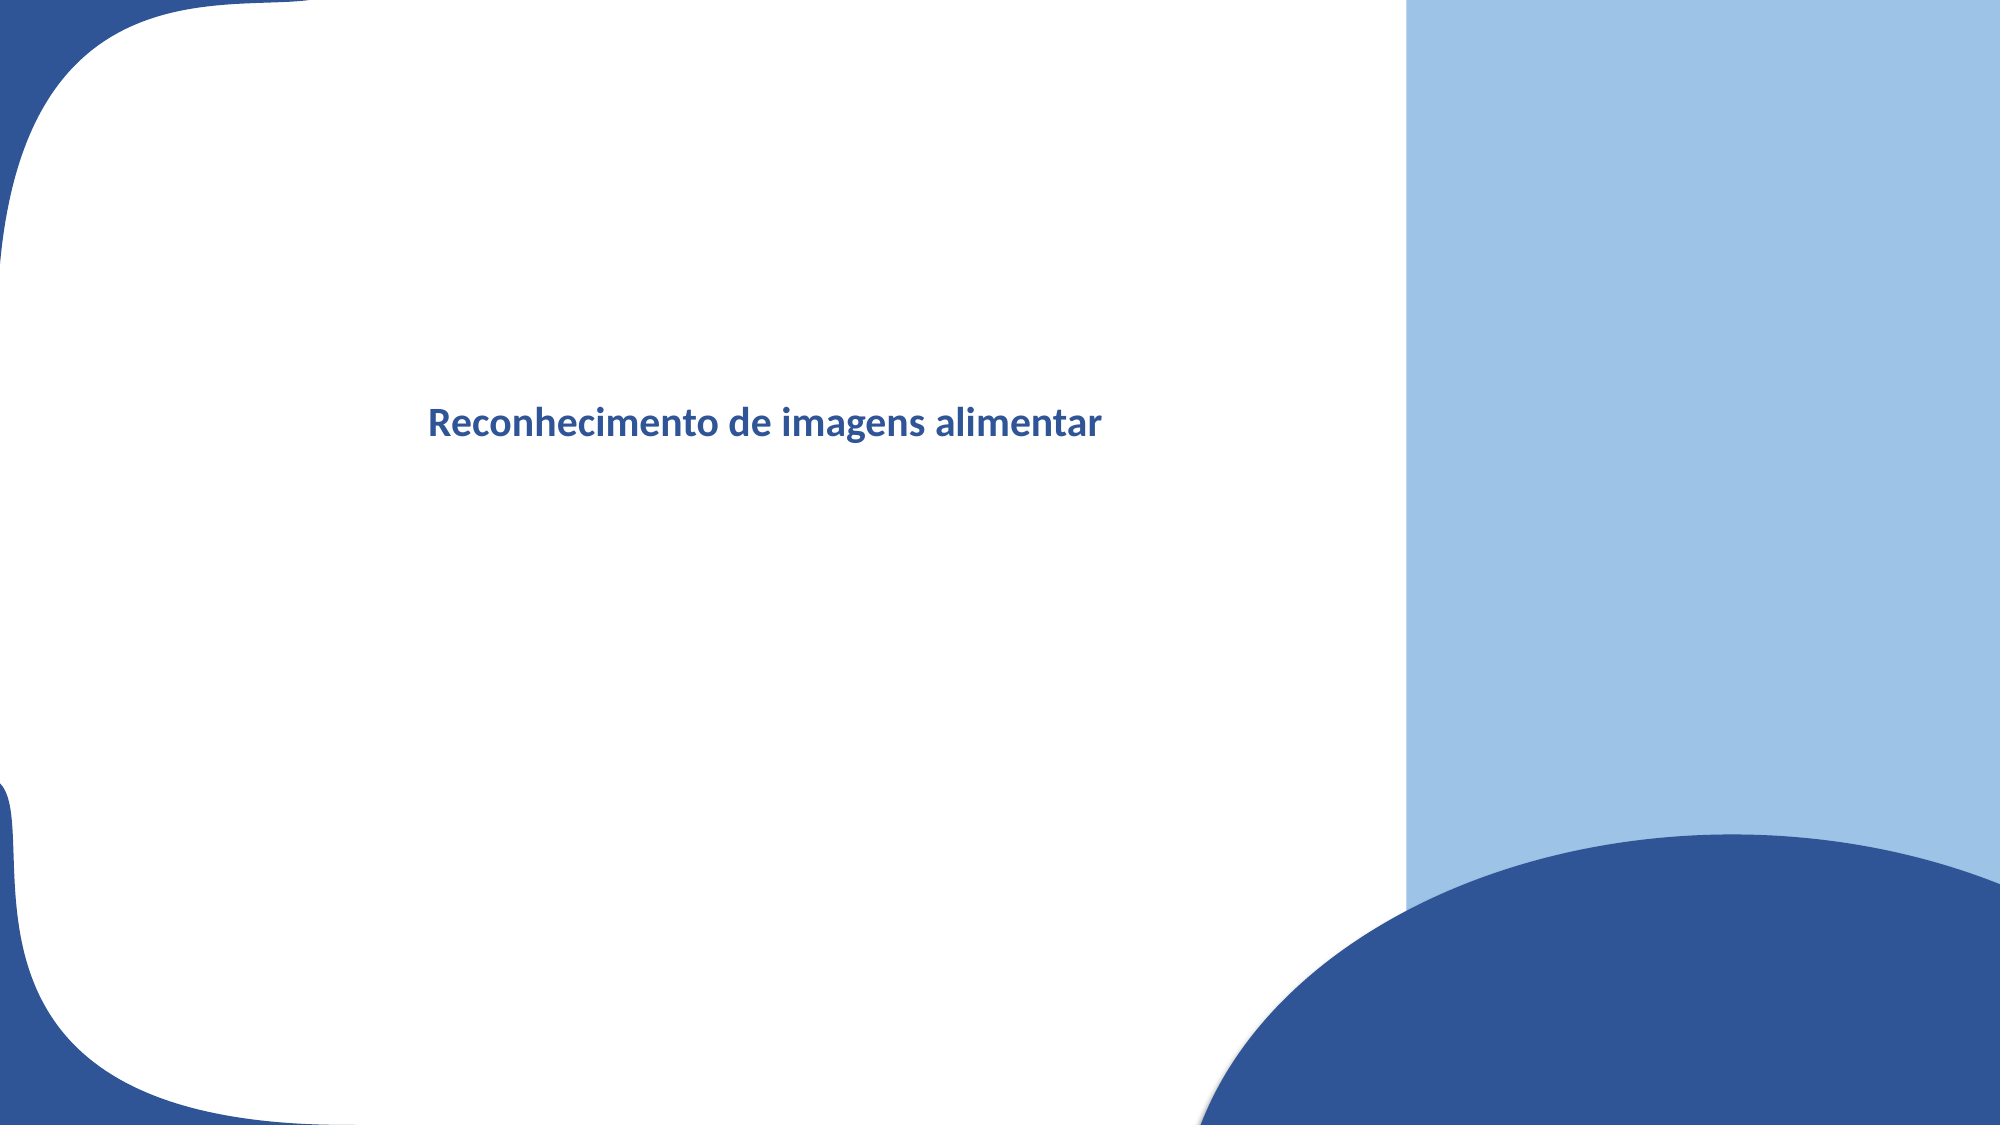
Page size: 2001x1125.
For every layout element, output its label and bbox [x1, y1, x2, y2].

text_box [0, 780, 356, 1125]
text_box [413, 386, 1160, 503]
text_box [0, 0, 321, 295]
text_box [1404, 0, 2000, 909]
text_box [1198, 832, 2000, 1125]
